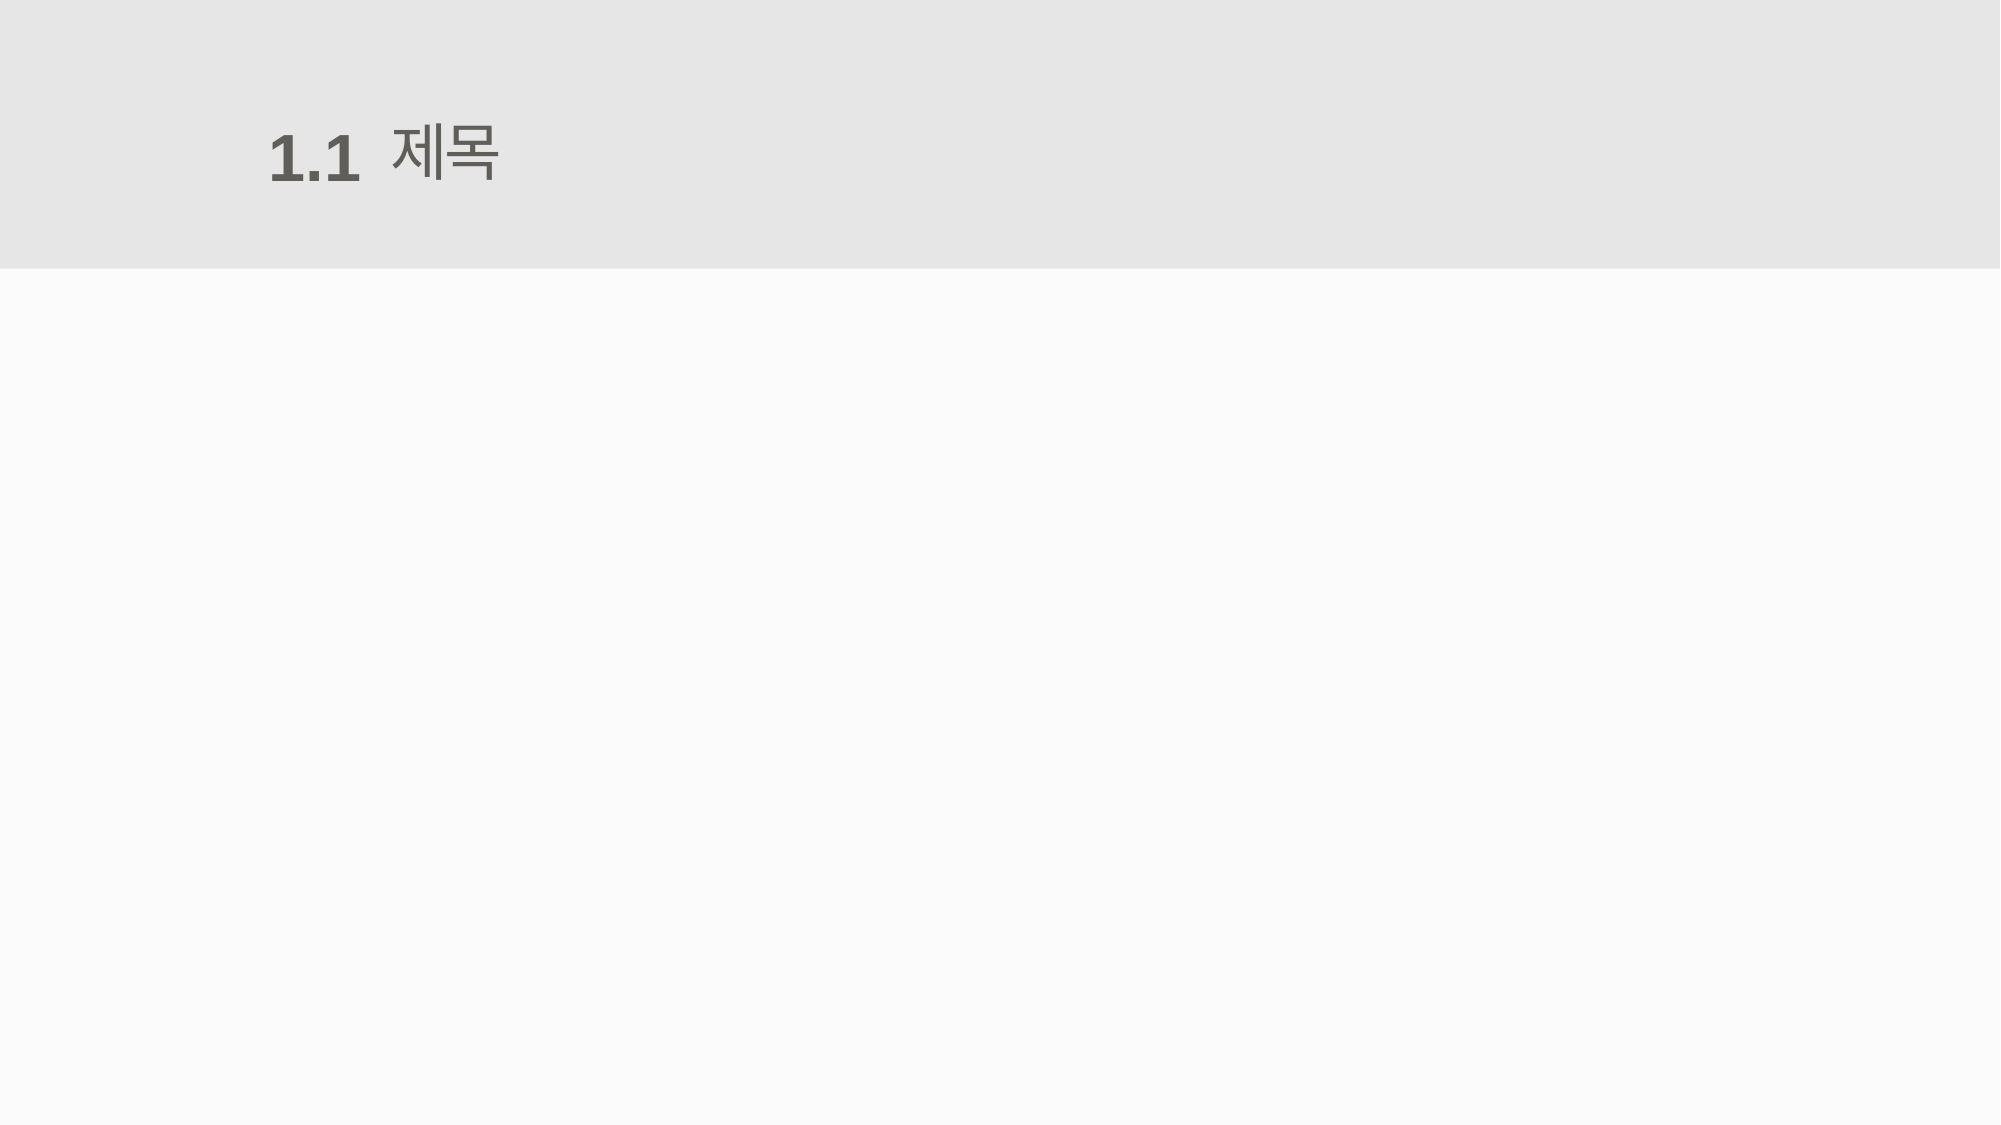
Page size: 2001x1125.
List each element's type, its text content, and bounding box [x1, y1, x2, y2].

text_box [0, 0, 2000, 270]
text_box 제목 [375, 105, 518, 196]
text_box 1.1 [254, 106, 377, 202]
